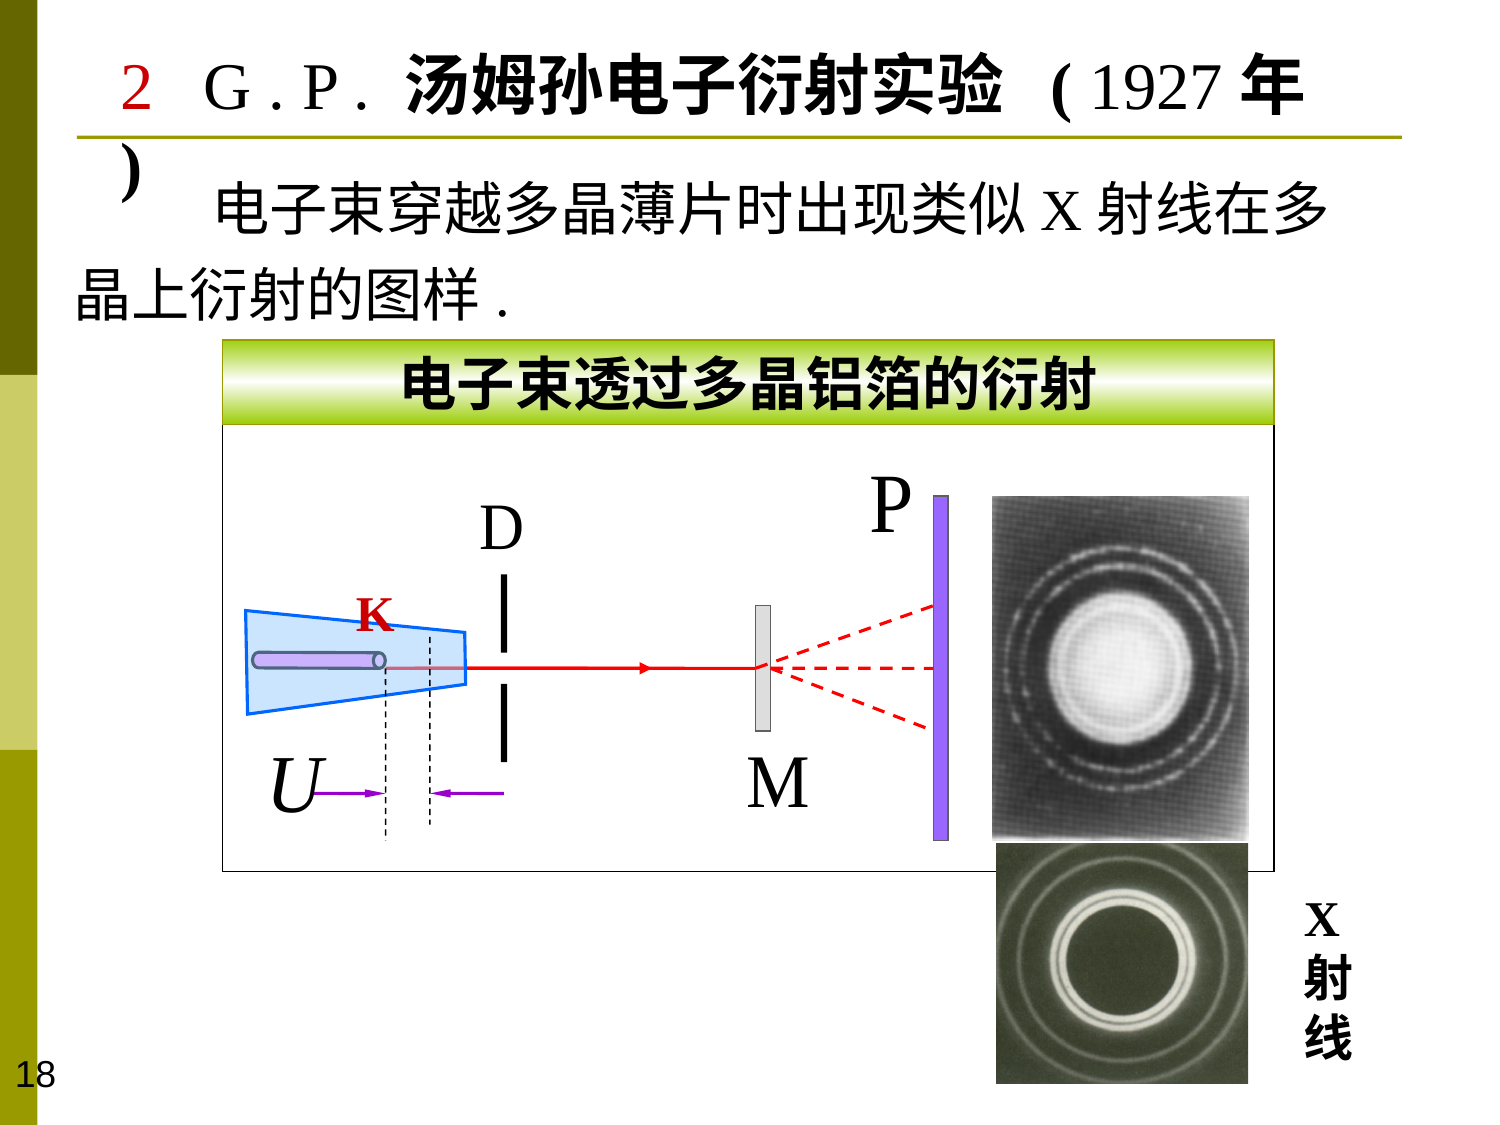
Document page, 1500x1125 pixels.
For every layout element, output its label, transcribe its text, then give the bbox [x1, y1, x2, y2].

slide_number 18 [0, 1042, 350, 1103]
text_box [222, 339, 1275, 872]
picture [995, 843, 1249, 1085]
text_box 电子束穿越多晶薄片时出现类似X射线在多晶上衍射的图样. [58, 140, 1359, 336]
text_box X射线 [1289, 878, 1358, 1074]
text_box 2 G . P . 汤姆孙电子衍射实验 ( 1927年 ) [105, 35, 1331, 140]
